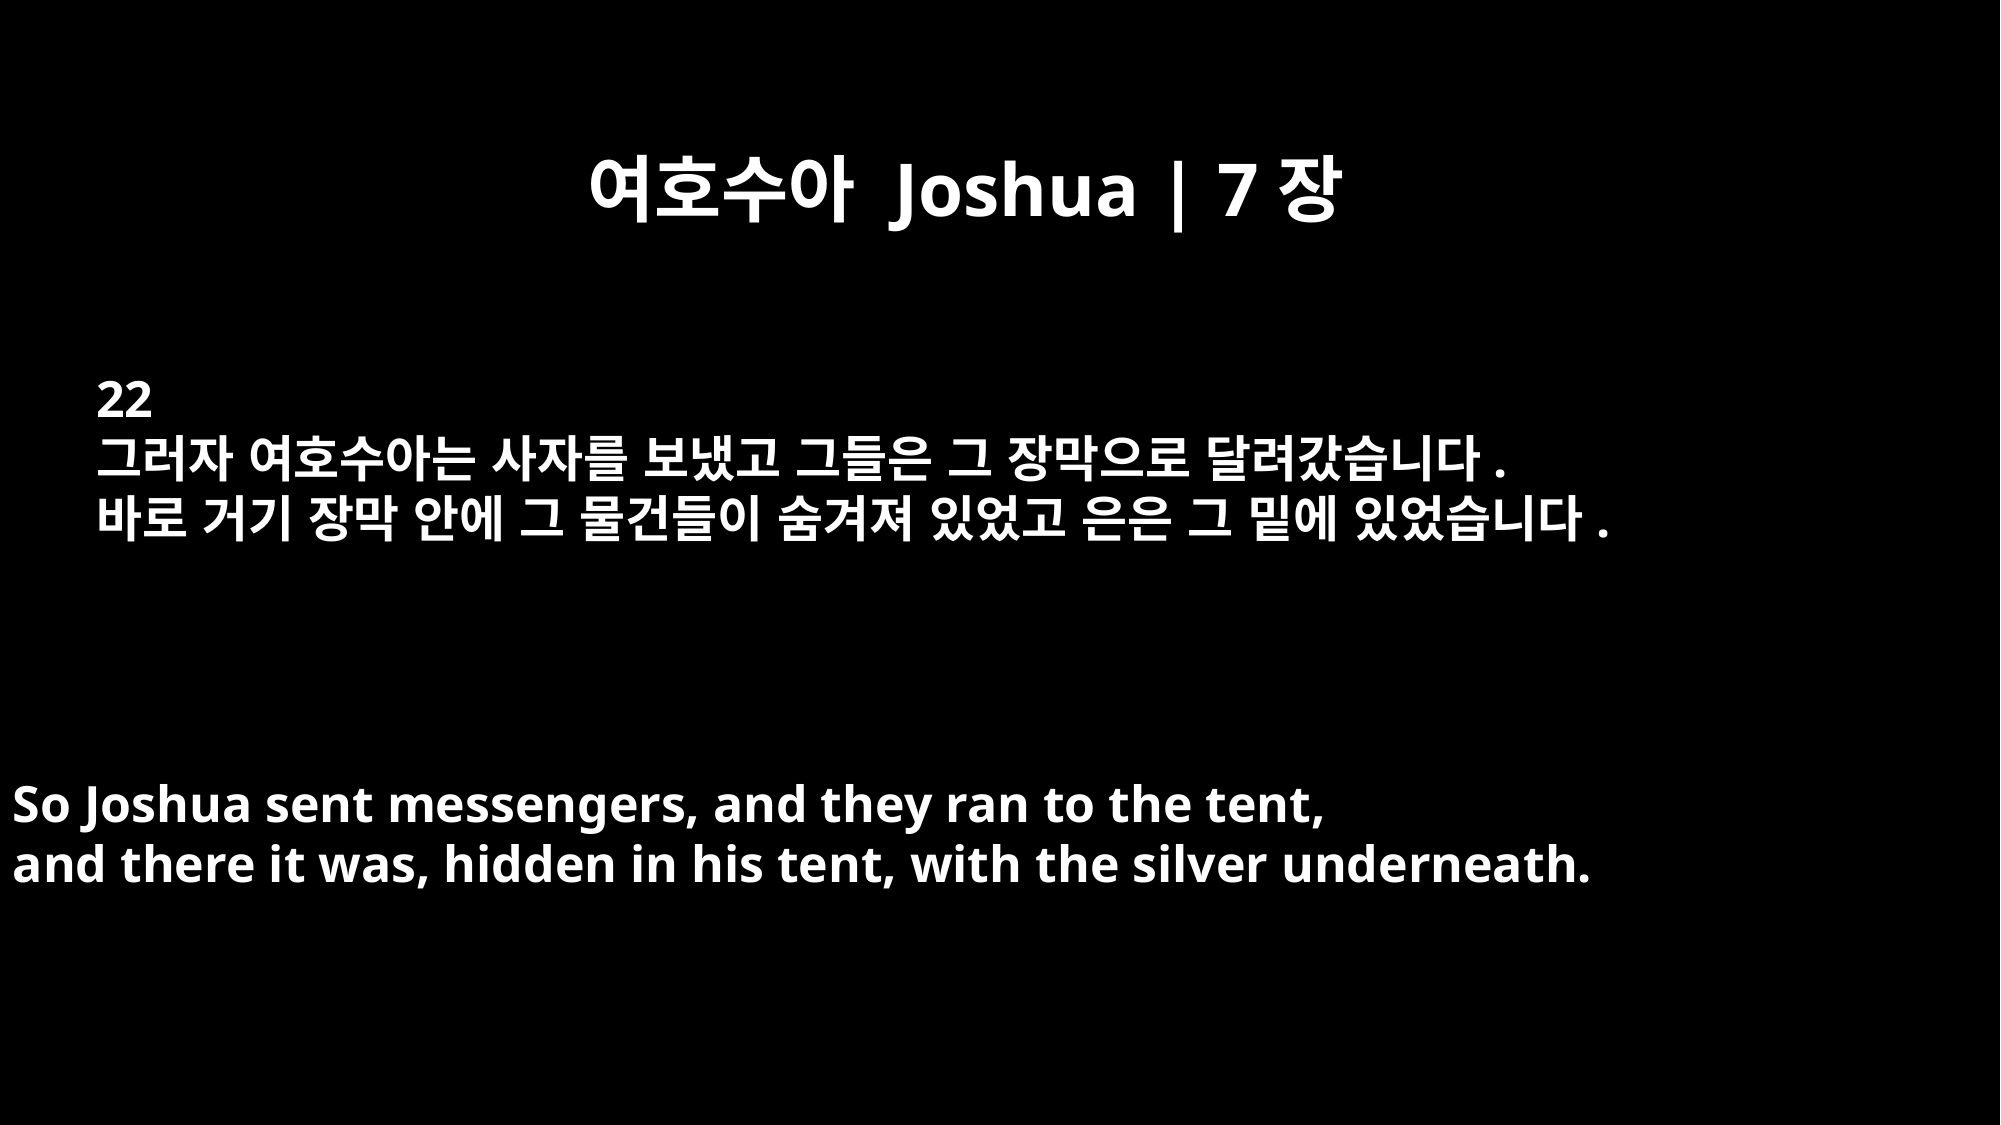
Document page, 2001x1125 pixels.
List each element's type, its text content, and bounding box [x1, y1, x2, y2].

text_box So Joshua sent messengers, and they ran to the tent, and there it was, hidden in his tent, with the silver underneath. [0, 764, 1608, 900]
text_box 여호수아 Joshua | 7장 [572, 136, 1360, 239]
text_box 22 그러자 여호수아는 사자를 보냈고 그들은 그 장막으로 달려갔습니다. 바로 거기 장막 안에 그 물건들이 숨겨져 있었고 은은 그 밑에 있었습니다. [81, 359, 1626, 555]
